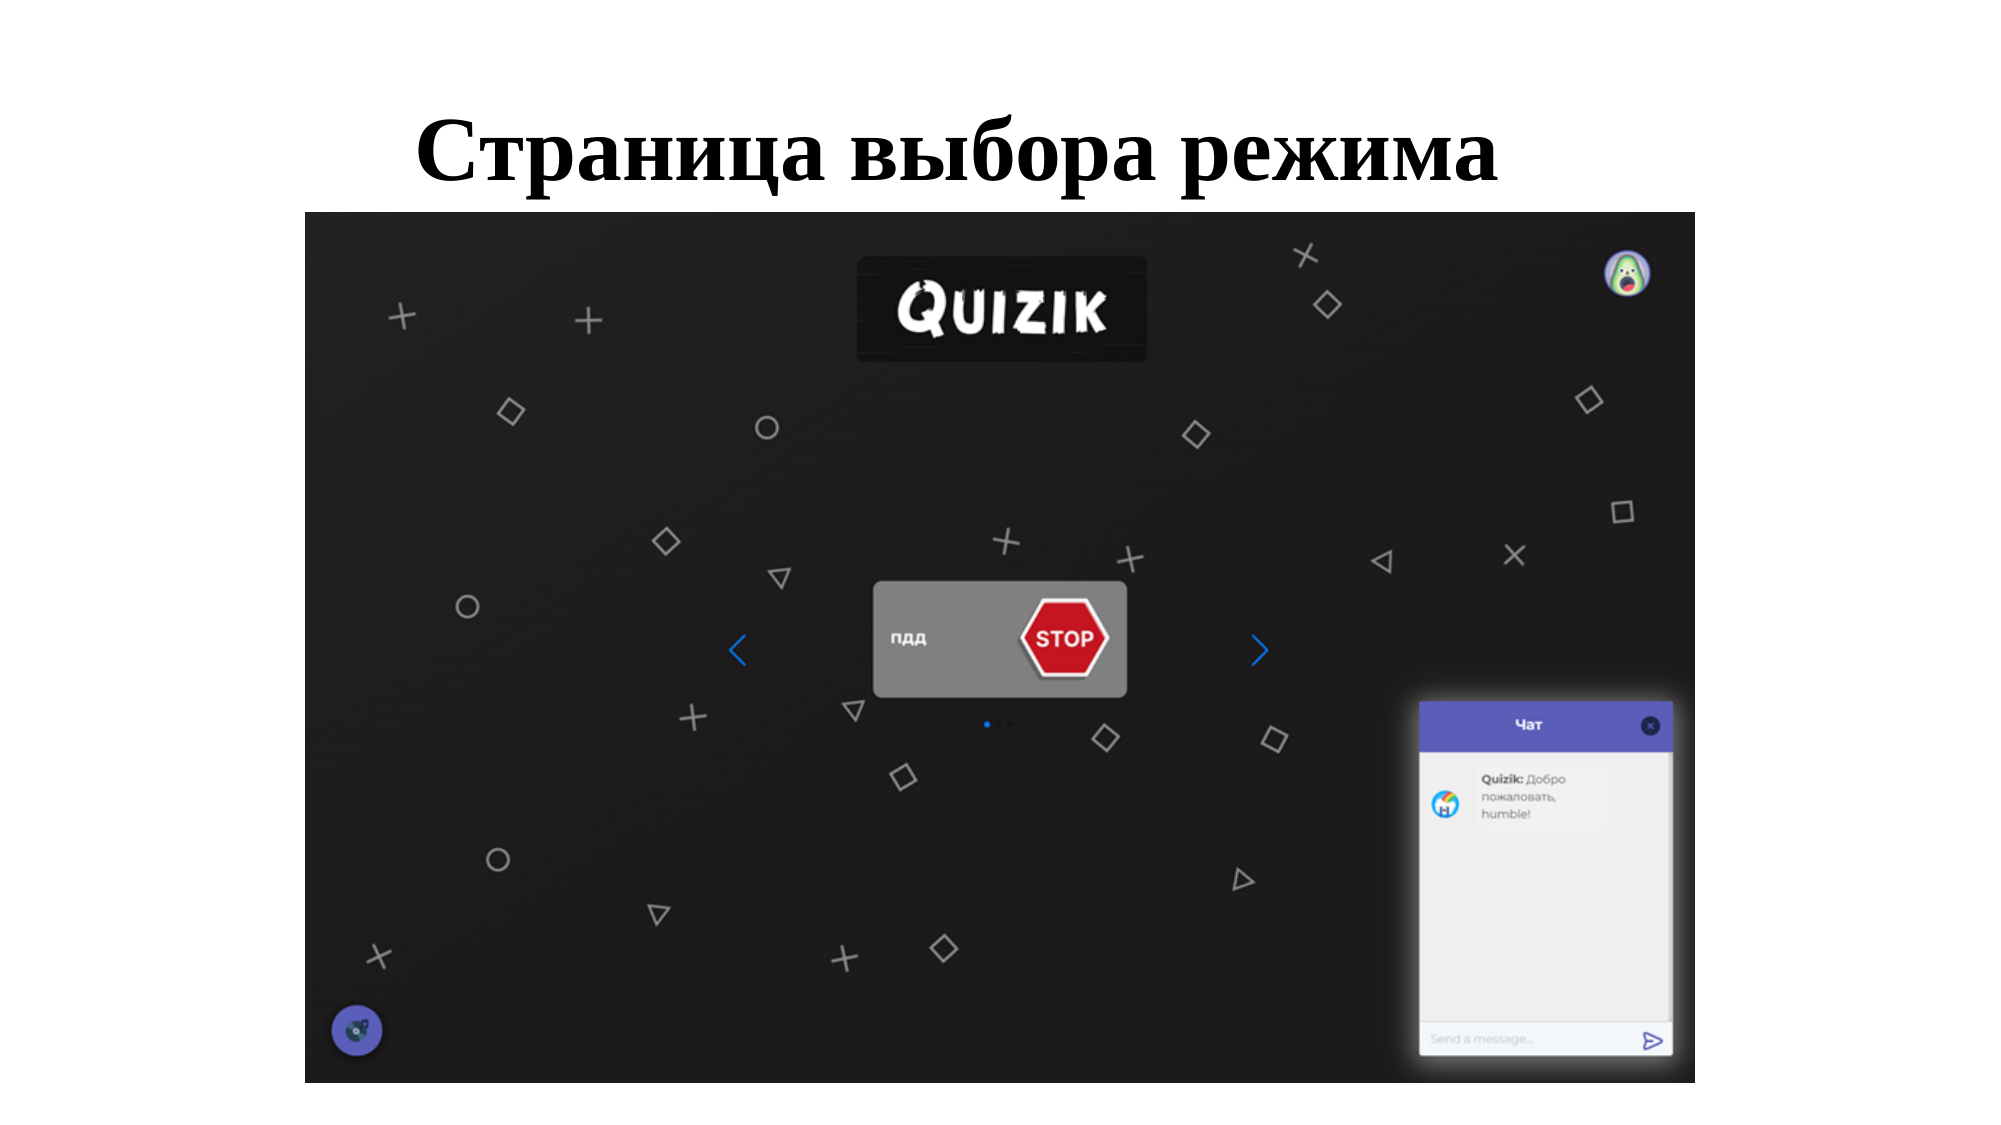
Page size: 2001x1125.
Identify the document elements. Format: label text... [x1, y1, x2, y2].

title Страница выбора режима [106, 42, 1832, 260]
picture [305, 212, 1695, 1083]
